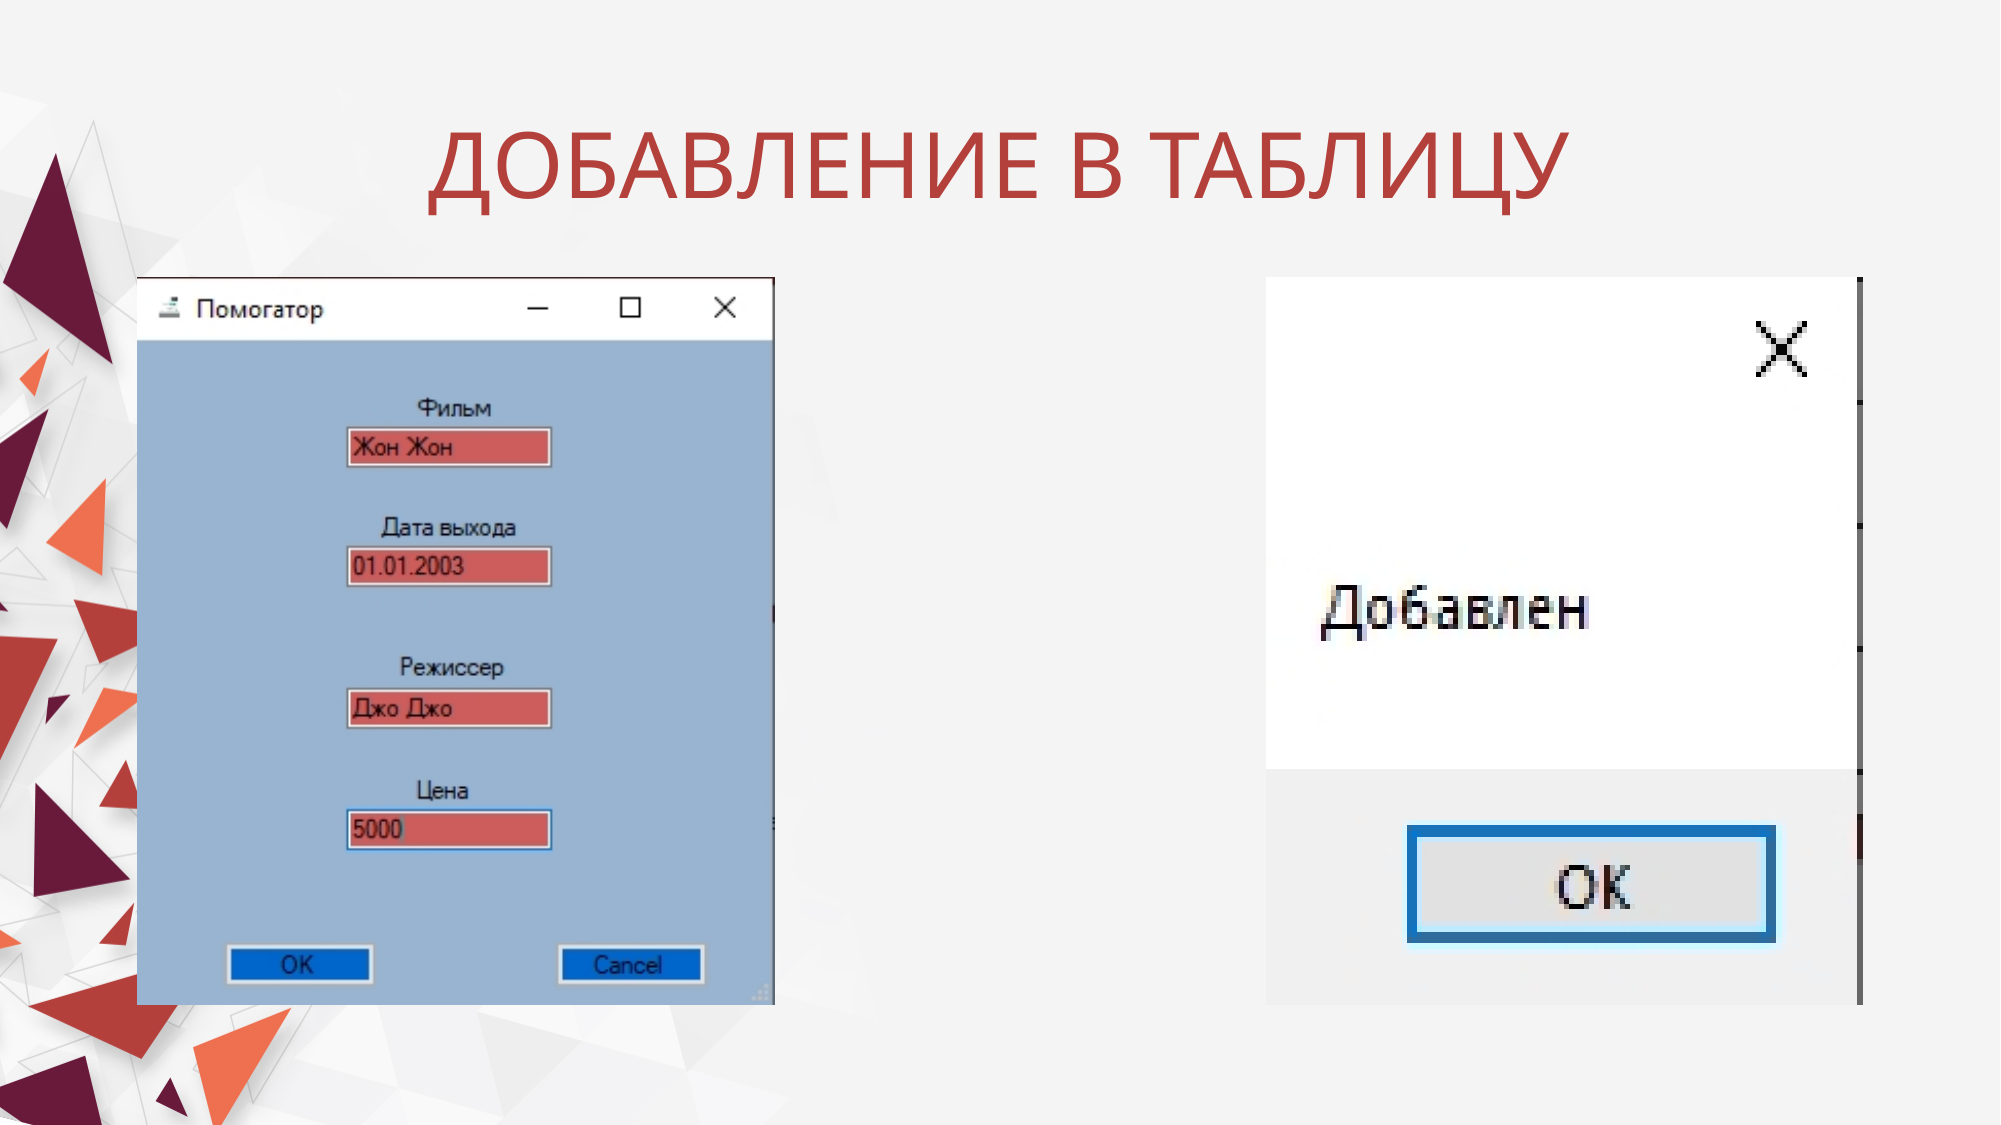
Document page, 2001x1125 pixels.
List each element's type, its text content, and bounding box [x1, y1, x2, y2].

title ДОБАВЛЕНИЕ В ТАБЛИЦУ [137, 59, 1863, 278]
picture [0, 0, 2000, 1125]
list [137, 277, 775, 1005]
